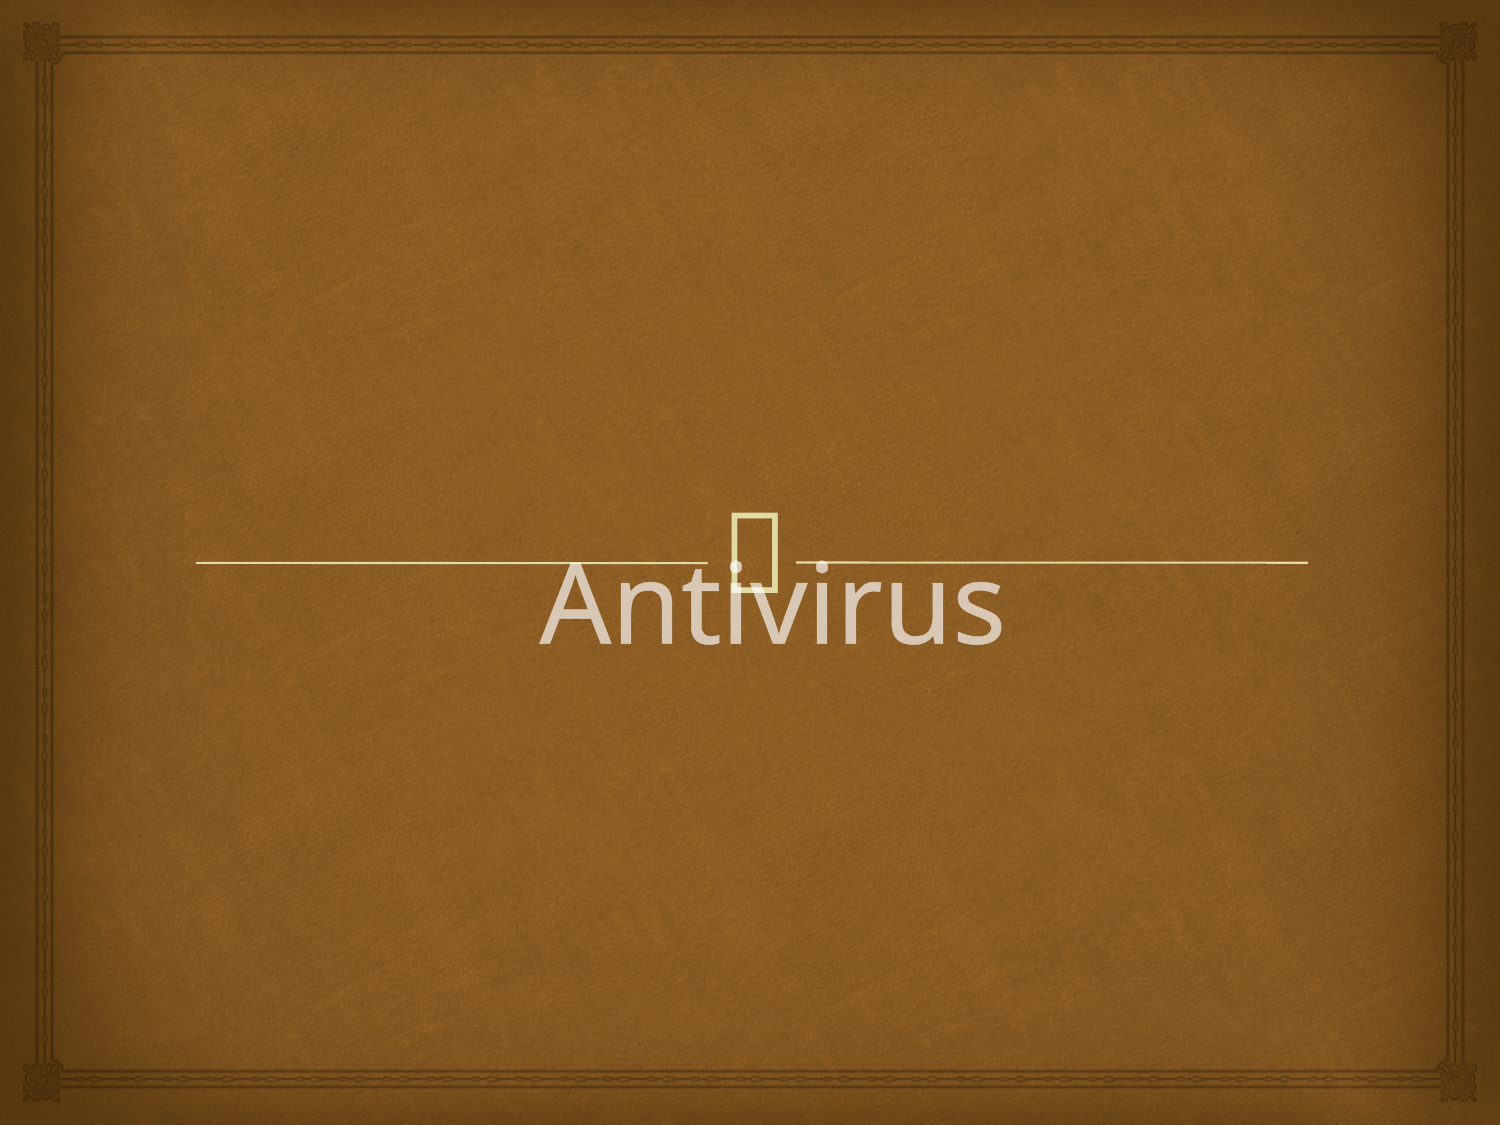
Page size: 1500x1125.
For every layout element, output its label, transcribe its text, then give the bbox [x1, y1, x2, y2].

picture [0, 0, 1500, 1125]
title Antivirus [135, 432, 1411, 674]
